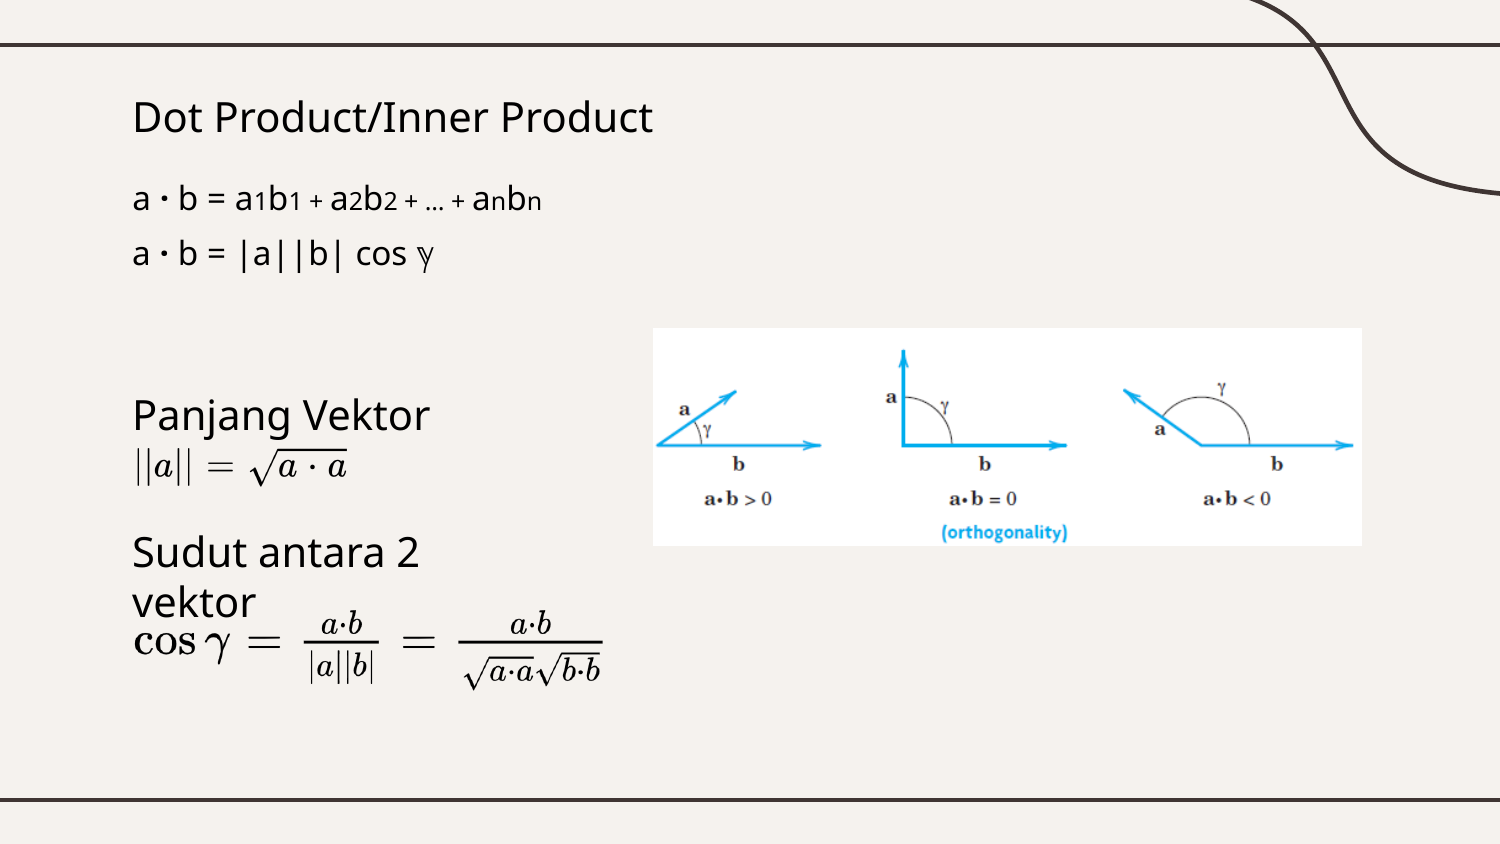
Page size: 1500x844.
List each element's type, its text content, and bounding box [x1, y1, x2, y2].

text_box a · b = a1b1 + a2b2 + … + anbn [117, 169, 720, 225]
picture [653, 328, 1363, 547]
text_box Sudut antara 2 vektor [117, 546, 569, 606]
picture [133, 442, 347, 490]
text_box Dot Product/Inner Product [117, 51, 785, 156]
text_box Panjang Vektor [117, 384, 473, 443]
text_box a · b = |a||b| cos ℽ [117, 225, 720, 280]
picture [133, 604, 608, 694]
